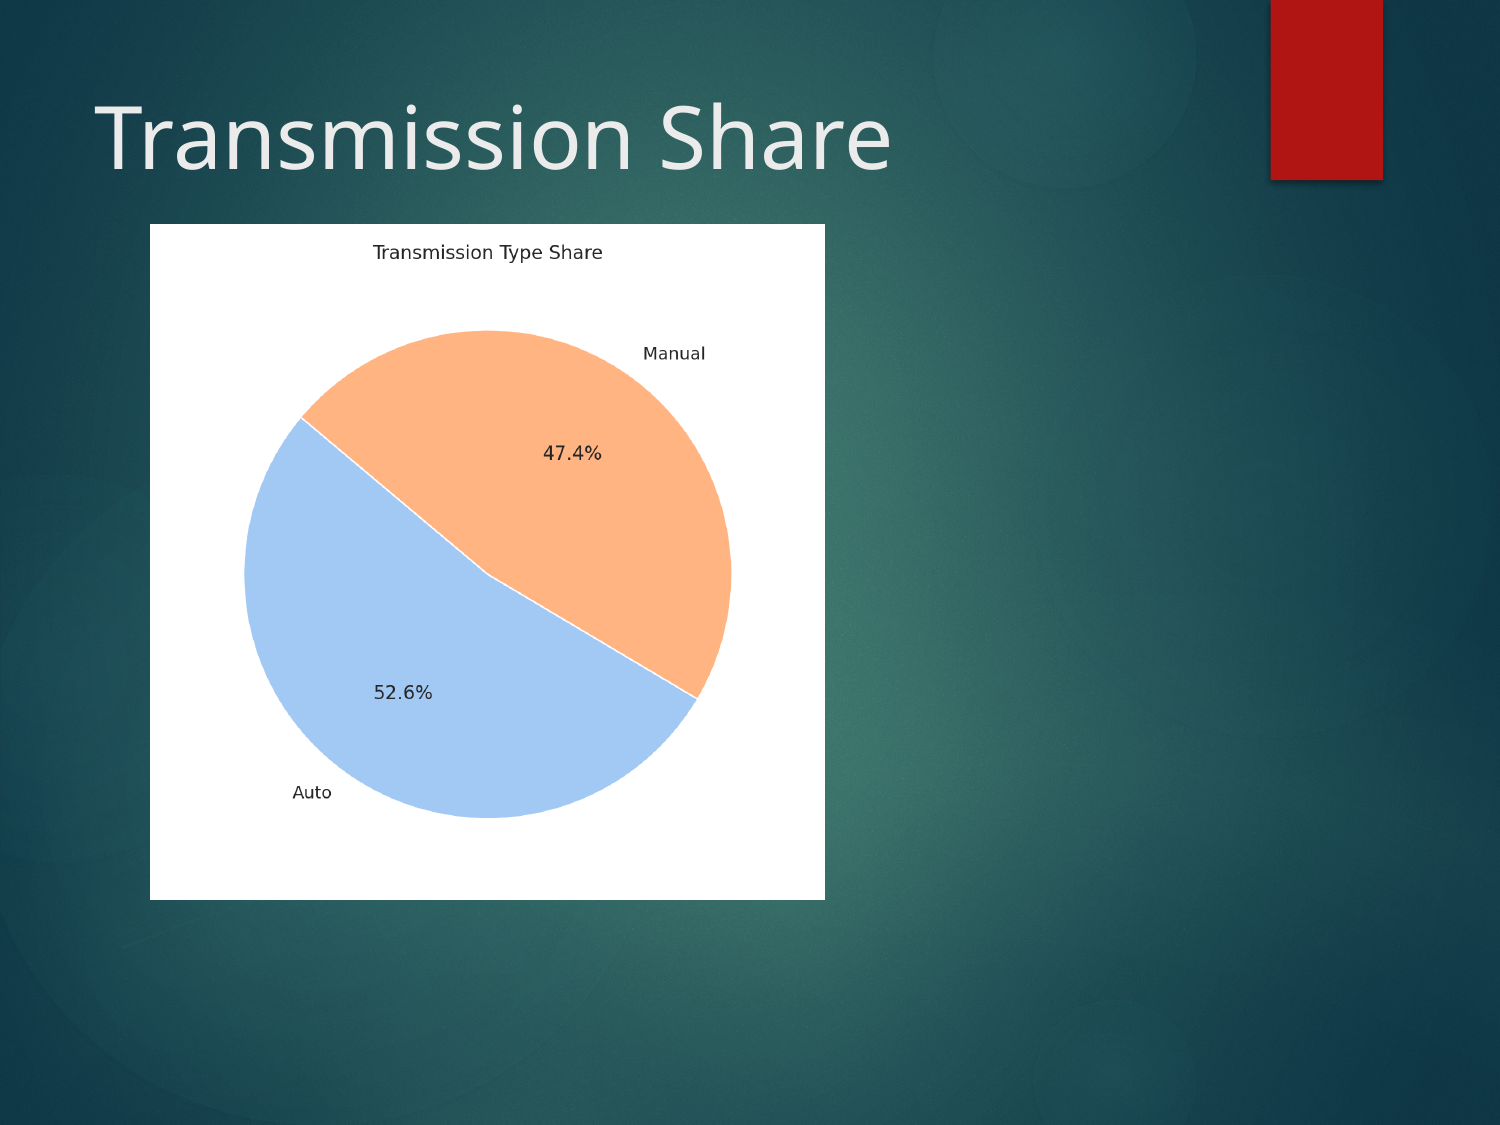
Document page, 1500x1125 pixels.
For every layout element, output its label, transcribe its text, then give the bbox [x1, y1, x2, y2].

title Transmission Share [79, 74, 1237, 304]
picture [149, 224, 826, 901]
